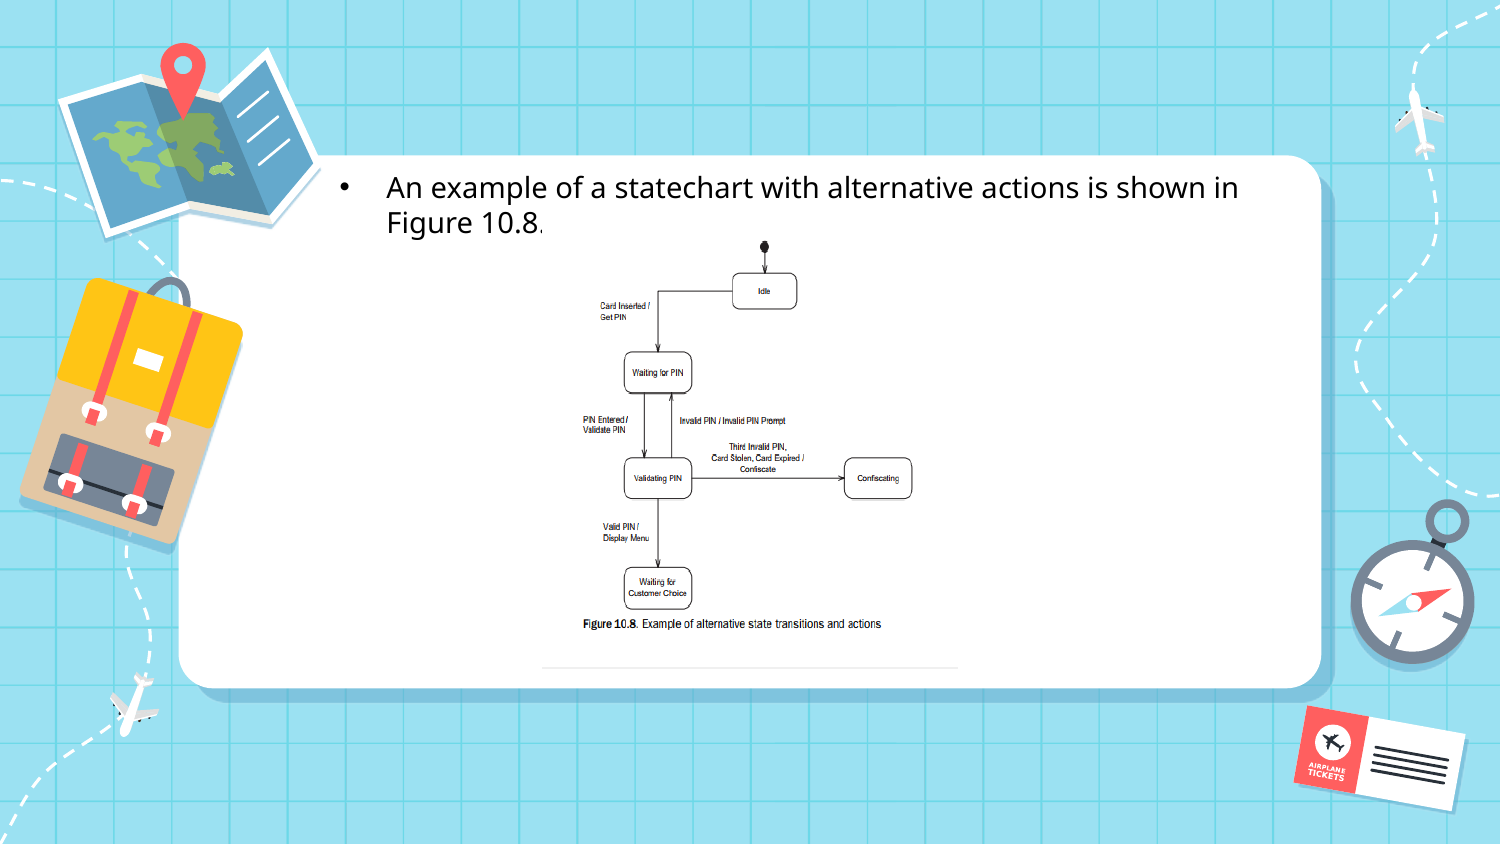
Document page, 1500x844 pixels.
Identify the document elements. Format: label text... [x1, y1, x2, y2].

text_box An example of a statechart with alternative actions is shown in Figure 10.8. [324, 161, 1316, 282]
picture [542, 225, 959, 670]
